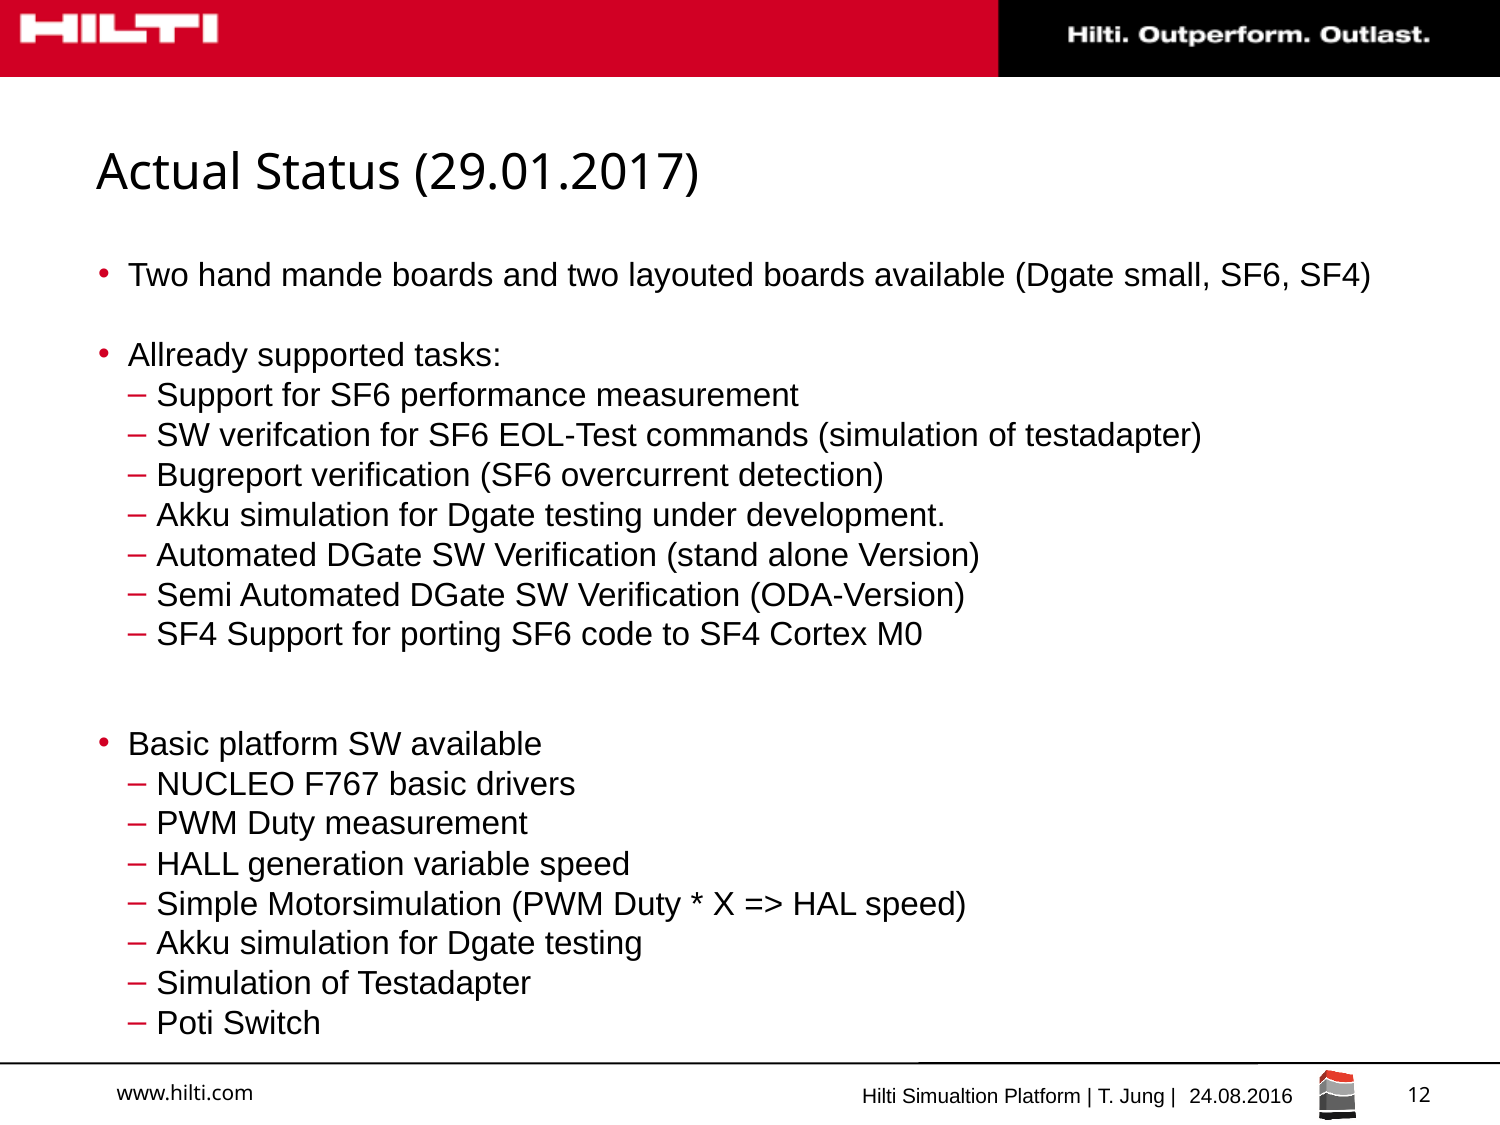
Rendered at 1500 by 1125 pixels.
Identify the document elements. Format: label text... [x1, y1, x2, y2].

footer Hilti Simualtion Platform | T. Jung | [755, 1082, 1176, 1108]
title Actual Status (29.01.2017) [96, 120, 1433, 219]
picture [0, 0, 1500, 77]
list Two hand mande boards and two layouted boards available (Dgate small, SF6, SF4) Allready supported tasks: Support for SF6 performance measurement SW verifcation for SF6 EOL-Test commands (simulation of testadapter) Bugreport verification (SF6 overcurrent detection) Akku simulation for Dgate testing under development. Automated DGate SW Verification (stand alone Version) Semi Automated DGate SW Verification (ODA-Version) SF4 Support for porting SF6 code to SF4 Cortex M0 Basic platform SW available NUCLEO F767 basic drivers PWM Duty measurement HALL generation variable speed Simple Motorsimulation (PWM Duty * X => HAL speed) Akku simulation for Dgate testing Simulation of Testadapter Poti Switch [98, 253, 1433, 1035]
slide_number 12 [1379, 1074, 1459, 1115]
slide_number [1188, 1082, 1293, 1108]
picture [1317, 1068, 1357, 1121]
